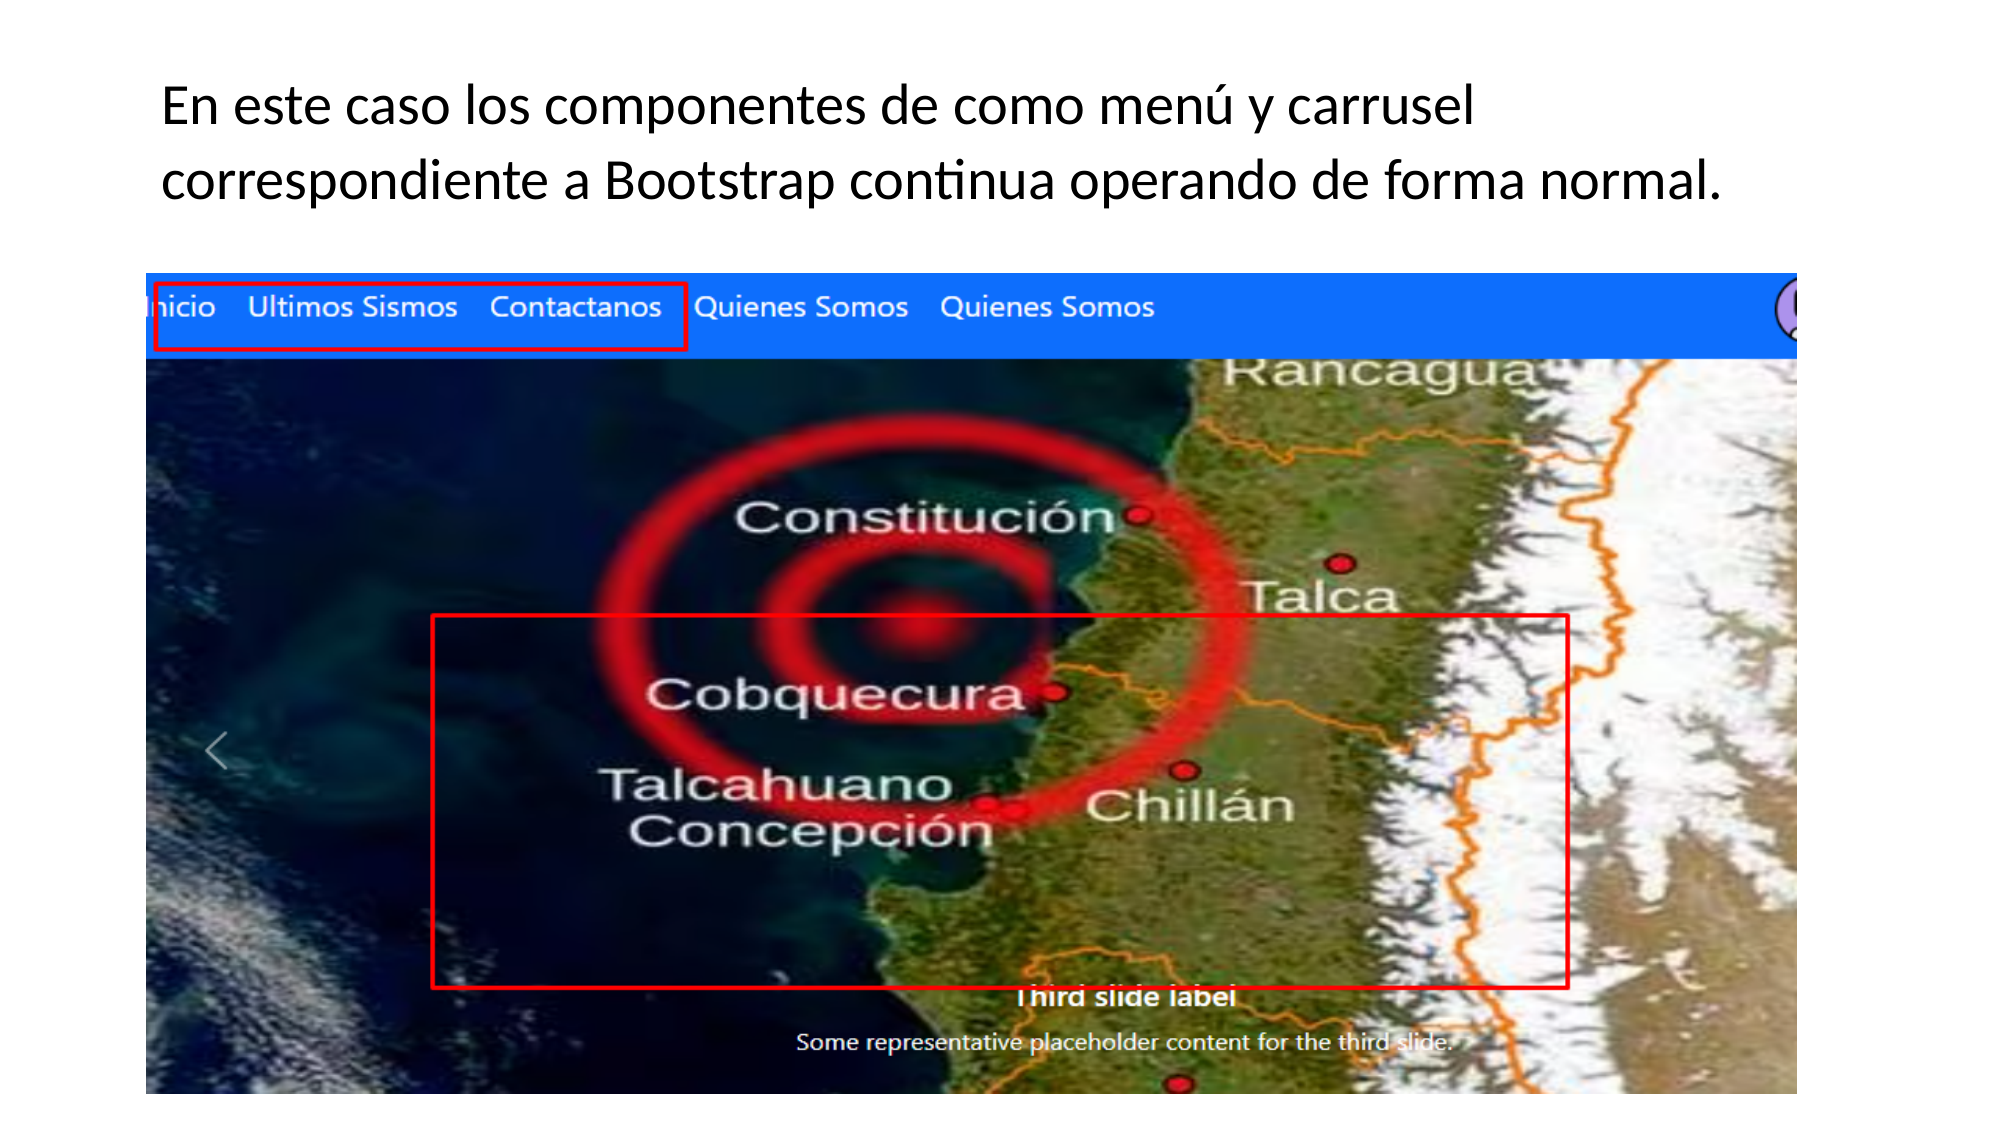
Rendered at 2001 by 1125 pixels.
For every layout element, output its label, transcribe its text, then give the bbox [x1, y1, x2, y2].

picture [146, 273, 1797, 1094]
text_box En este caso los componentes de como menú y carrusel correspondiente a Bootstrap continua operando de forma normal. [146, 54, 1797, 219]
